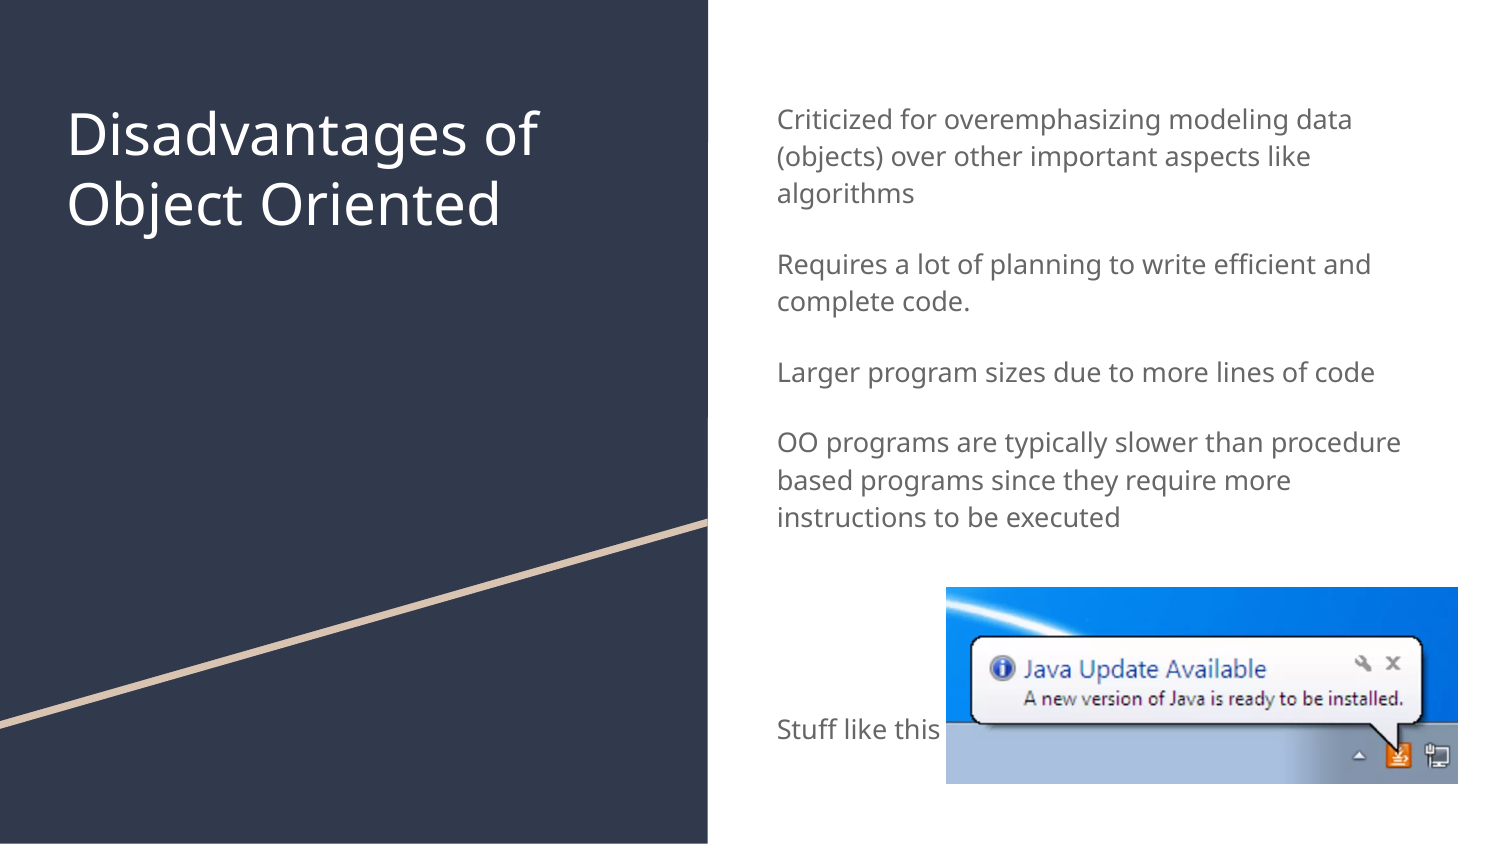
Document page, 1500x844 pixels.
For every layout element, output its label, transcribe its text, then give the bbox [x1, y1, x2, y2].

title Disadvantages of Object Oriented [51, 82, 660, 494]
picture [946, 586, 1458, 784]
list Criticized for overemphasizing modeling data (objects) over other important aspects like algorithms Requires a lot of planning to write efficient and complete code. Larger program sizes due to more lines of code OO programs are typically slower than procedure based programs since they require more instructions to be executed Stuff like this [761, 82, 1446, 755]
